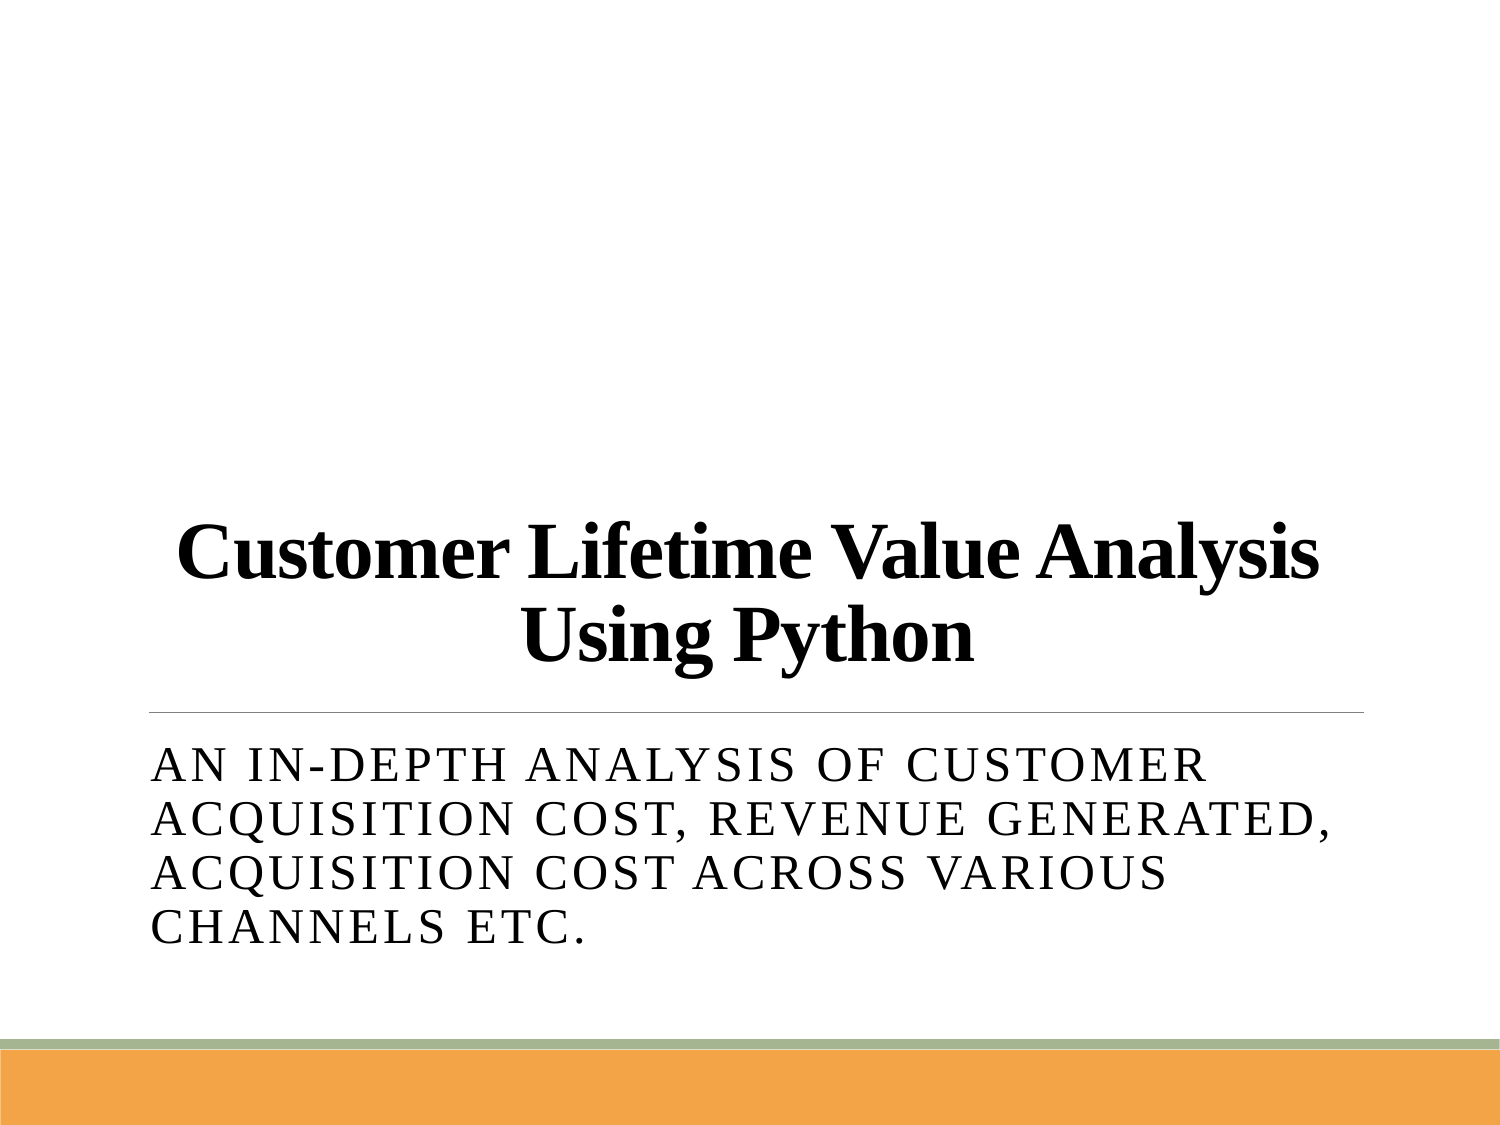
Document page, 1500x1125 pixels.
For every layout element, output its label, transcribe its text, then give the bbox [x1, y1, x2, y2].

title Customer Lifetime Value Analysis Using Python [106, 419, 1389, 686]
subtitle An in-depth analysis of Customer Acquisition Cost, revenue generated, acquisition cost across various channels ETC. [135, 730, 1373, 998]
